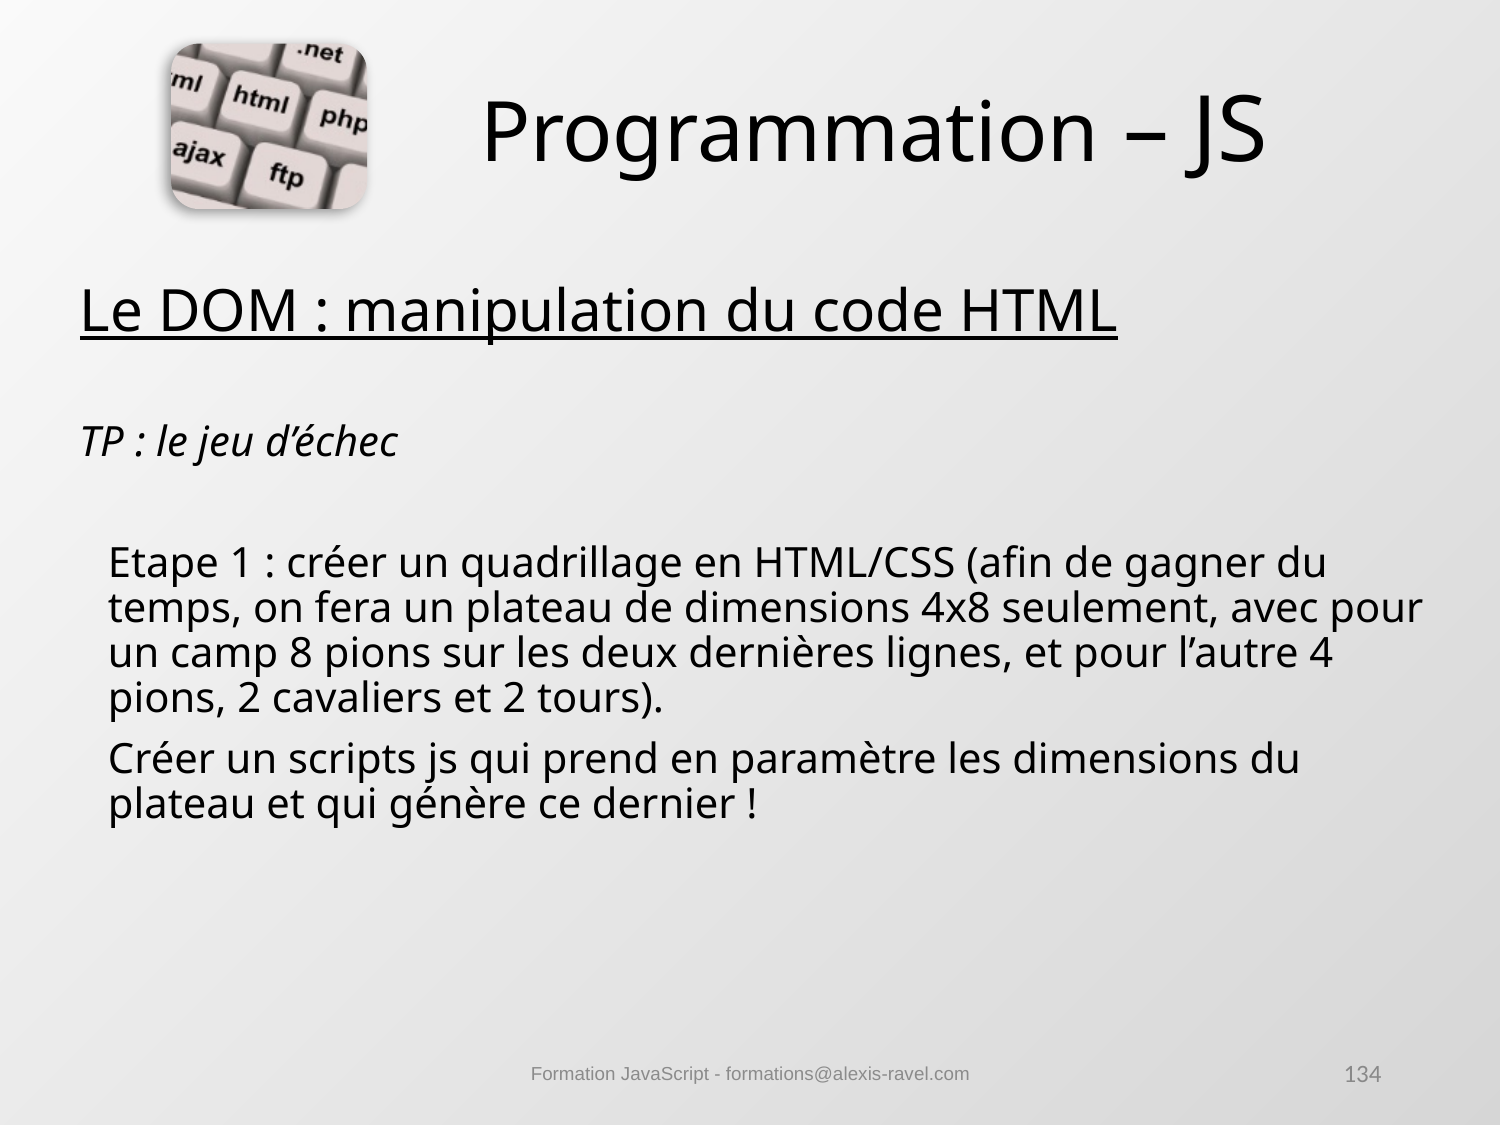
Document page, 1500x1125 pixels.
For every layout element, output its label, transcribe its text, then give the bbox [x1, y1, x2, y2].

footer Formation JavaScript - formations@alexis-ravel.com [496, 1042, 1004, 1103]
text_box Programmation – JS [350, 42, 1436, 206]
picture [171, 43, 368, 209]
slide_number 134 [1059, 1042, 1397, 1103]
list Le DOM : manipulation du code HTML TP : le jeu d’échec Etape 1 : créer un quadrillage en HTML/CSS (afin de gagner du temps, on fera un plateau de dimensions 4x8 seulement, avec pour un camp 8 pions sur les deux dernières lignes, et pour l’autre 4 pions, 2 cavaliers et 2 tours). Créer un scripts js qui prend en paramètre les dimensions du plateau et qui génère ce dernier ! [64, 208, 1459, 1059]
